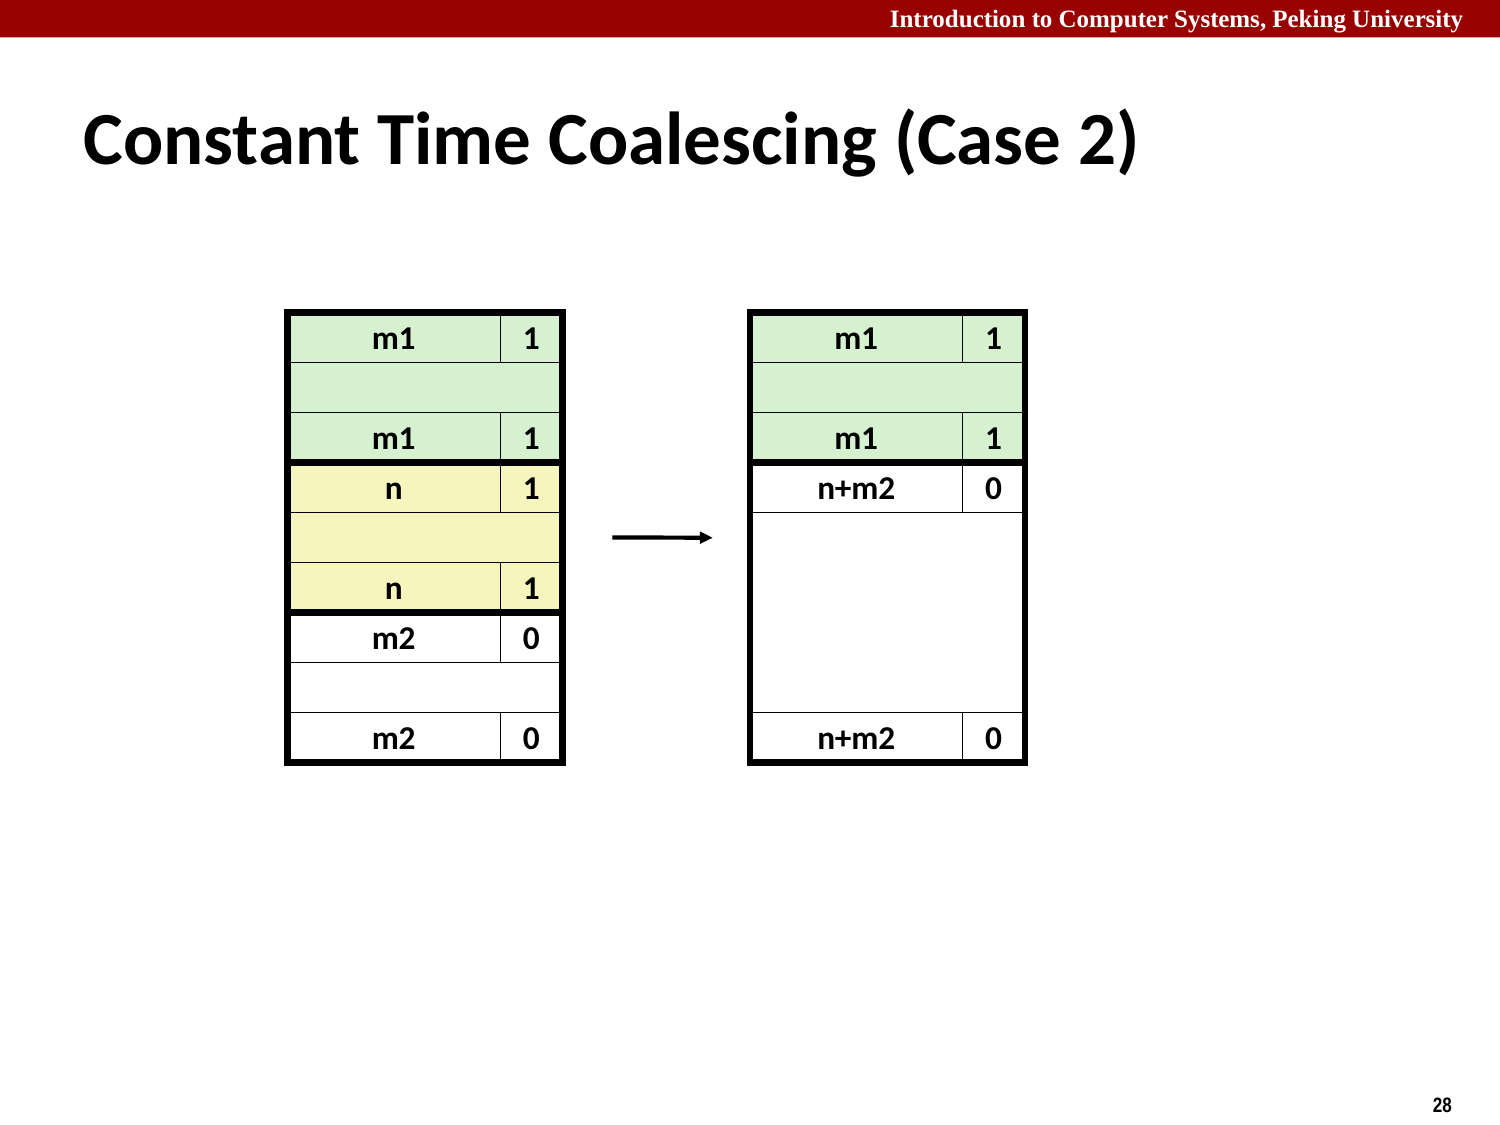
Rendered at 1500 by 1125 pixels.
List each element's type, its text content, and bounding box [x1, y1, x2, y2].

text_box [287, 312, 563, 462]
text_box [287, 612, 563, 763]
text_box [612, 312, 1026, 763]
text_box [287, 462, 563, 612]
title Constant Time Coalescing (Case 2) [68, 87, 1432, 182]
